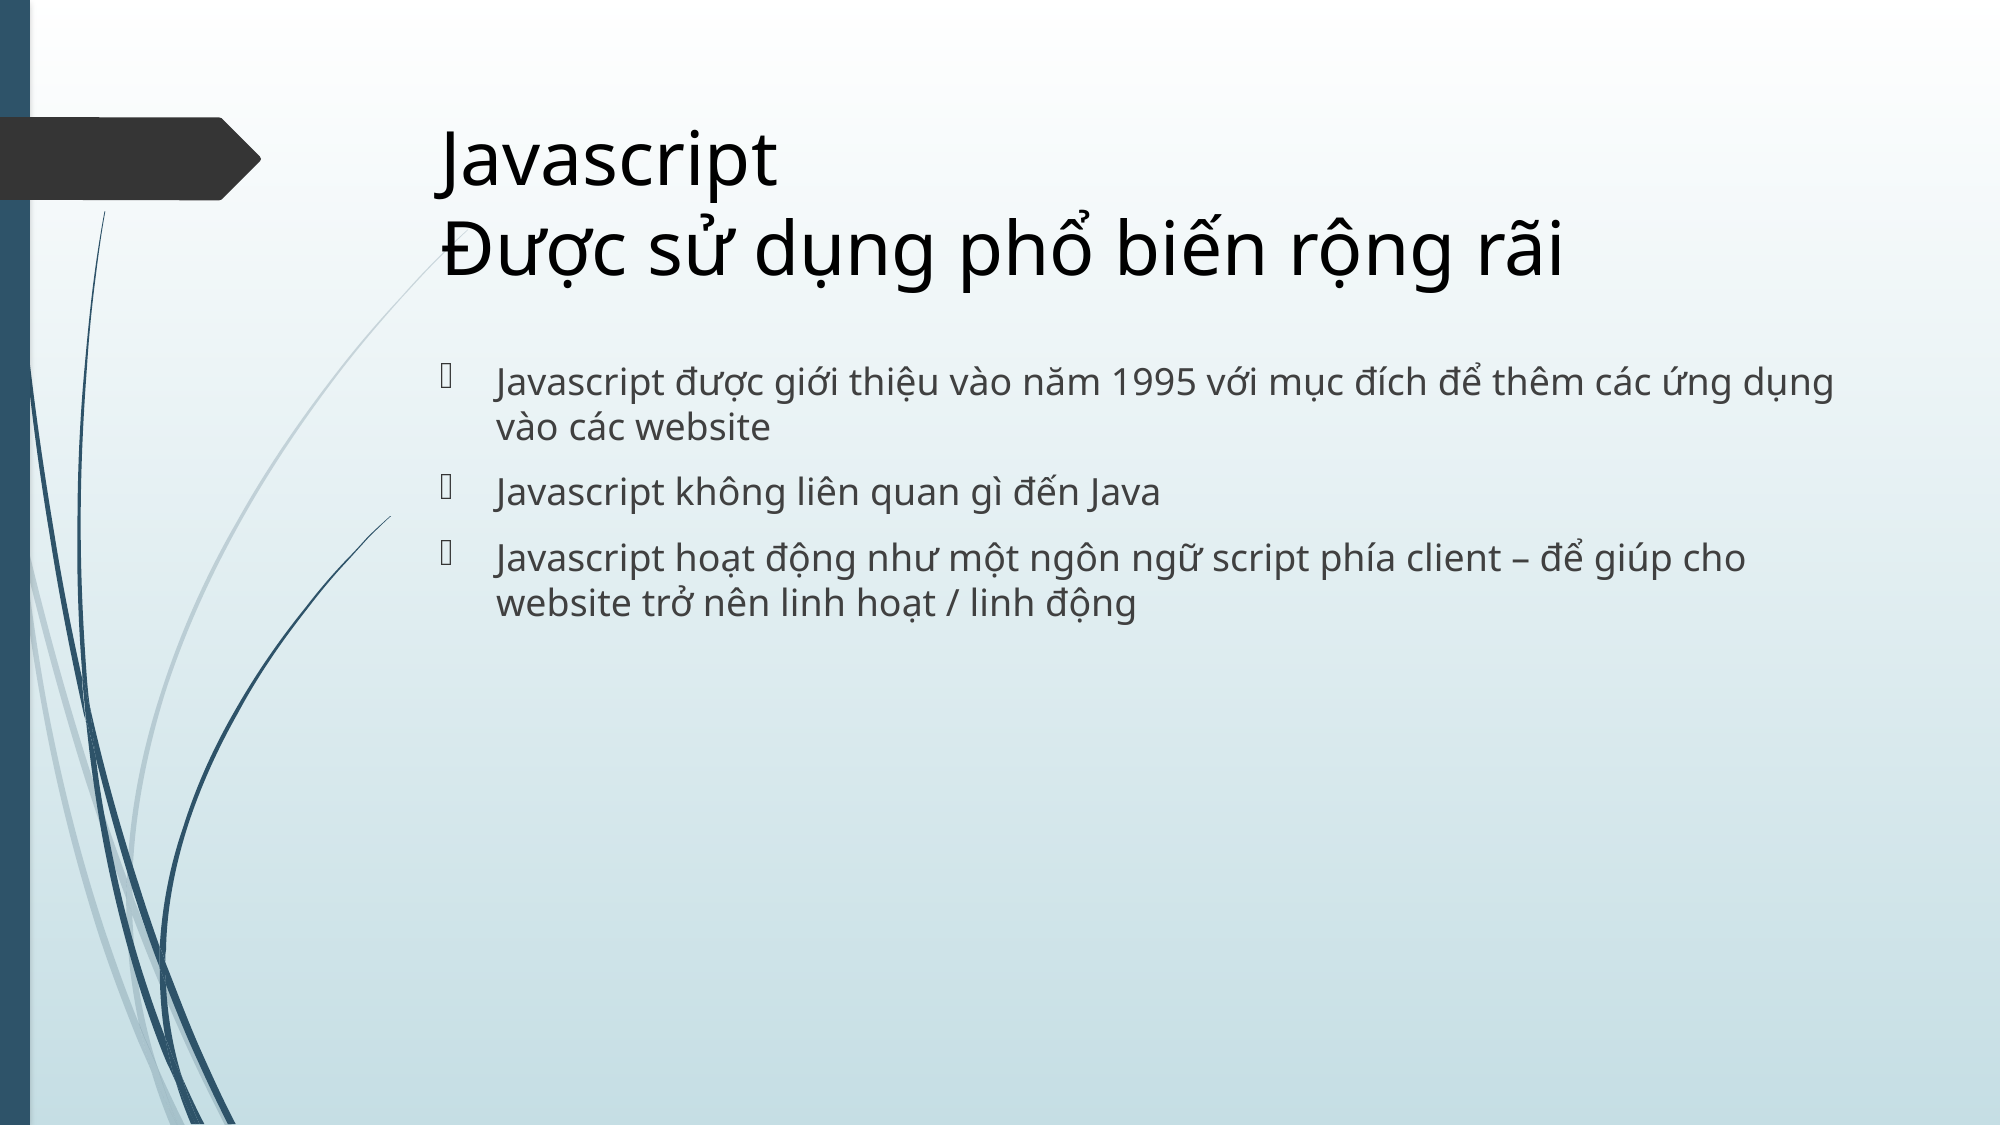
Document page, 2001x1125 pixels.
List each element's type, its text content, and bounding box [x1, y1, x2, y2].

title Javascript Được sử dụng phổ biến rộng rãi [425, 102, 1888, 313]
list Javascript được giới thiệu vào năm 1995 với mục đích để thêm các ứng dụng vào các website Javascript không liên quan gì đến Java Javascript hoạt động như một ngôn ngữ script phía client – để giúp cho website trở nên linh hoạt / linh động [424, 350, 1888, 970]
